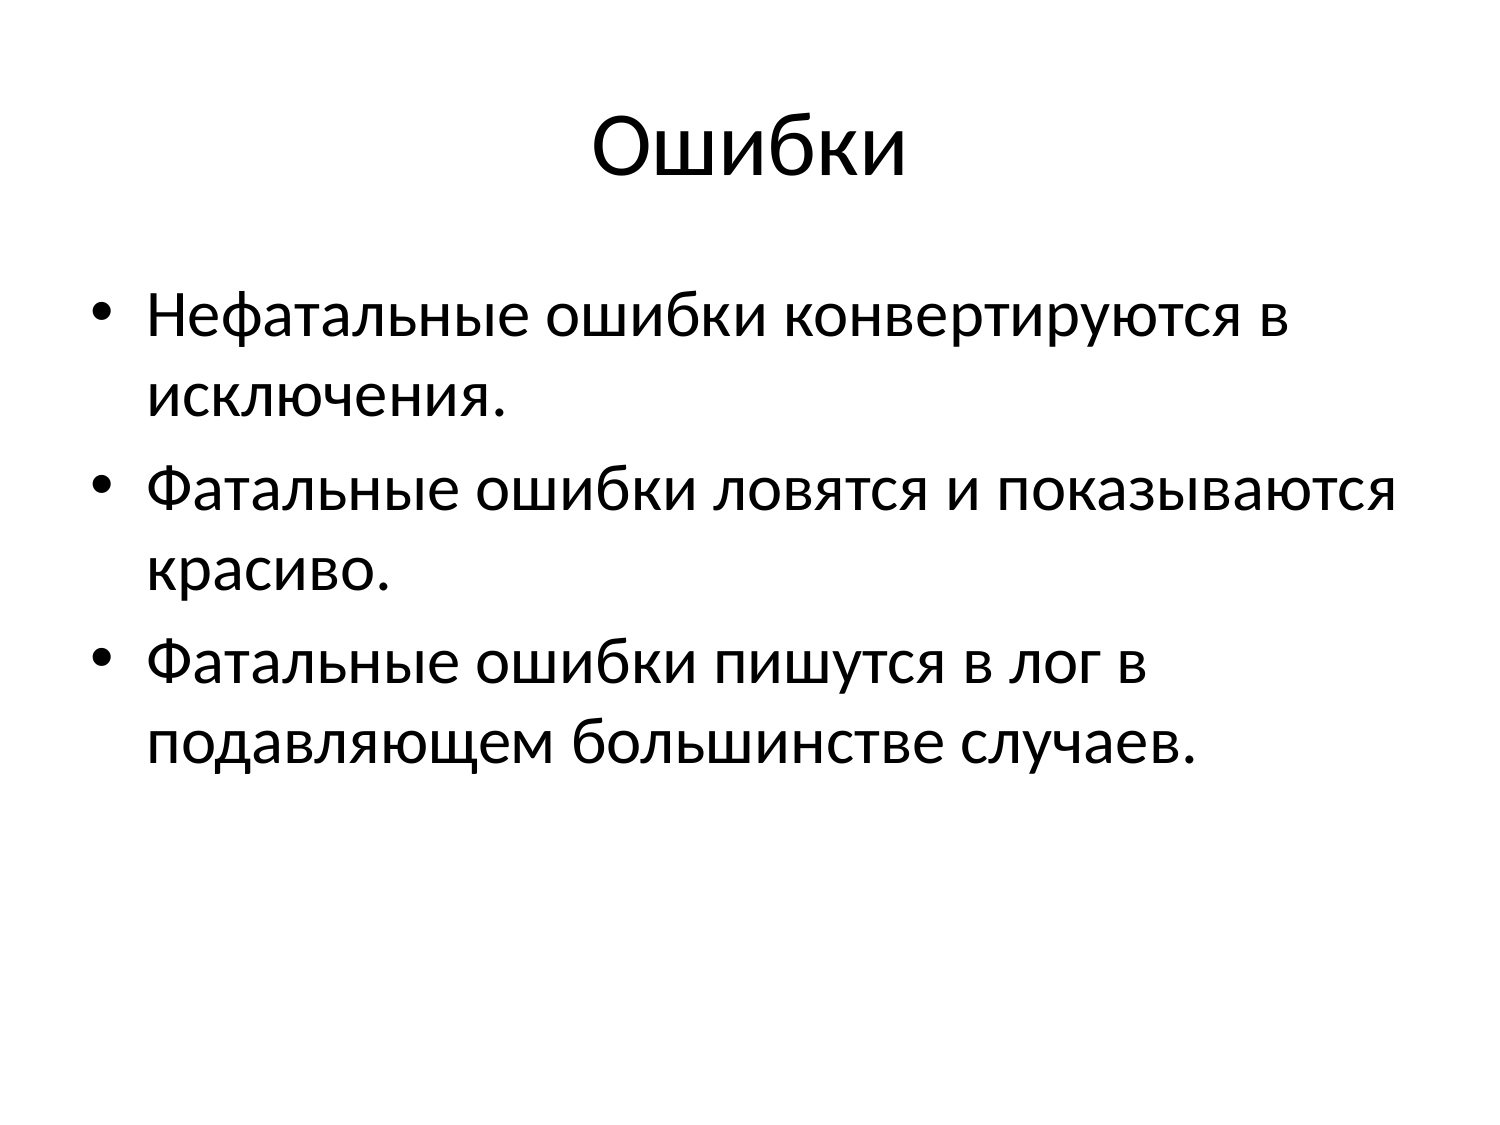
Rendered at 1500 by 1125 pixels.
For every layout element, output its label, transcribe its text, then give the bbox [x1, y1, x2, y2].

title Ошибки [75, 45, 1425, 233]
list Нефатальные ошибки конвертируются в исключения. Фатальные ошибки ловятся и показываются красиво. Фатальные ошибки пишутся в лог в подавляющем большинстве случаев. [75, 262, 1425, 1005]
